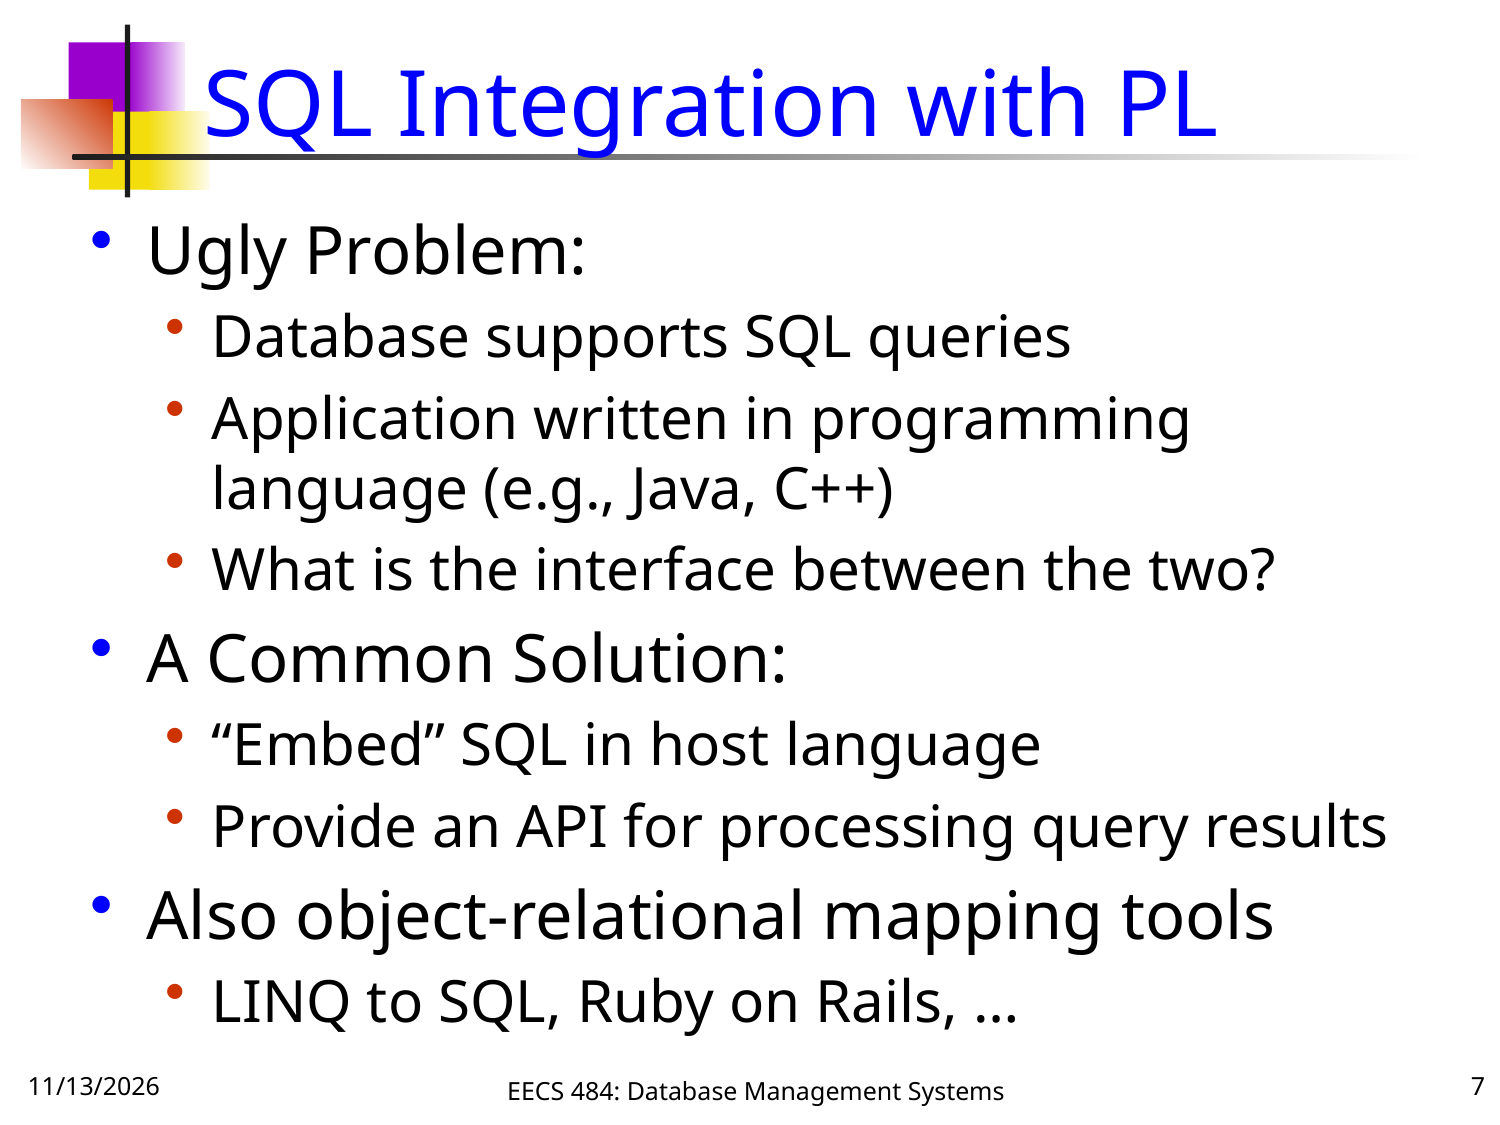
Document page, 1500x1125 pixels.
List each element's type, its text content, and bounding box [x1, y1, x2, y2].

title SQL Integration with PL [188, 0, 1468, 163]
slide_number 7 [1187, 1037, 1500, 1113]
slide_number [12, 1037, 325, 1113]
footer EECS 484: Database Management Systems [350, 1063, 1163, 1113]
list Ugly Problem: Database supports SQL queries Application written in programming language (e.g., Java, C++) What is the interface between the two? A Common Solution: “Embed” SQL in host language Provide an API for processing query results Also object-relational mapping tools LINQ to SQL, Ruby on Rails, … [75, 200, 1463, 1063]
